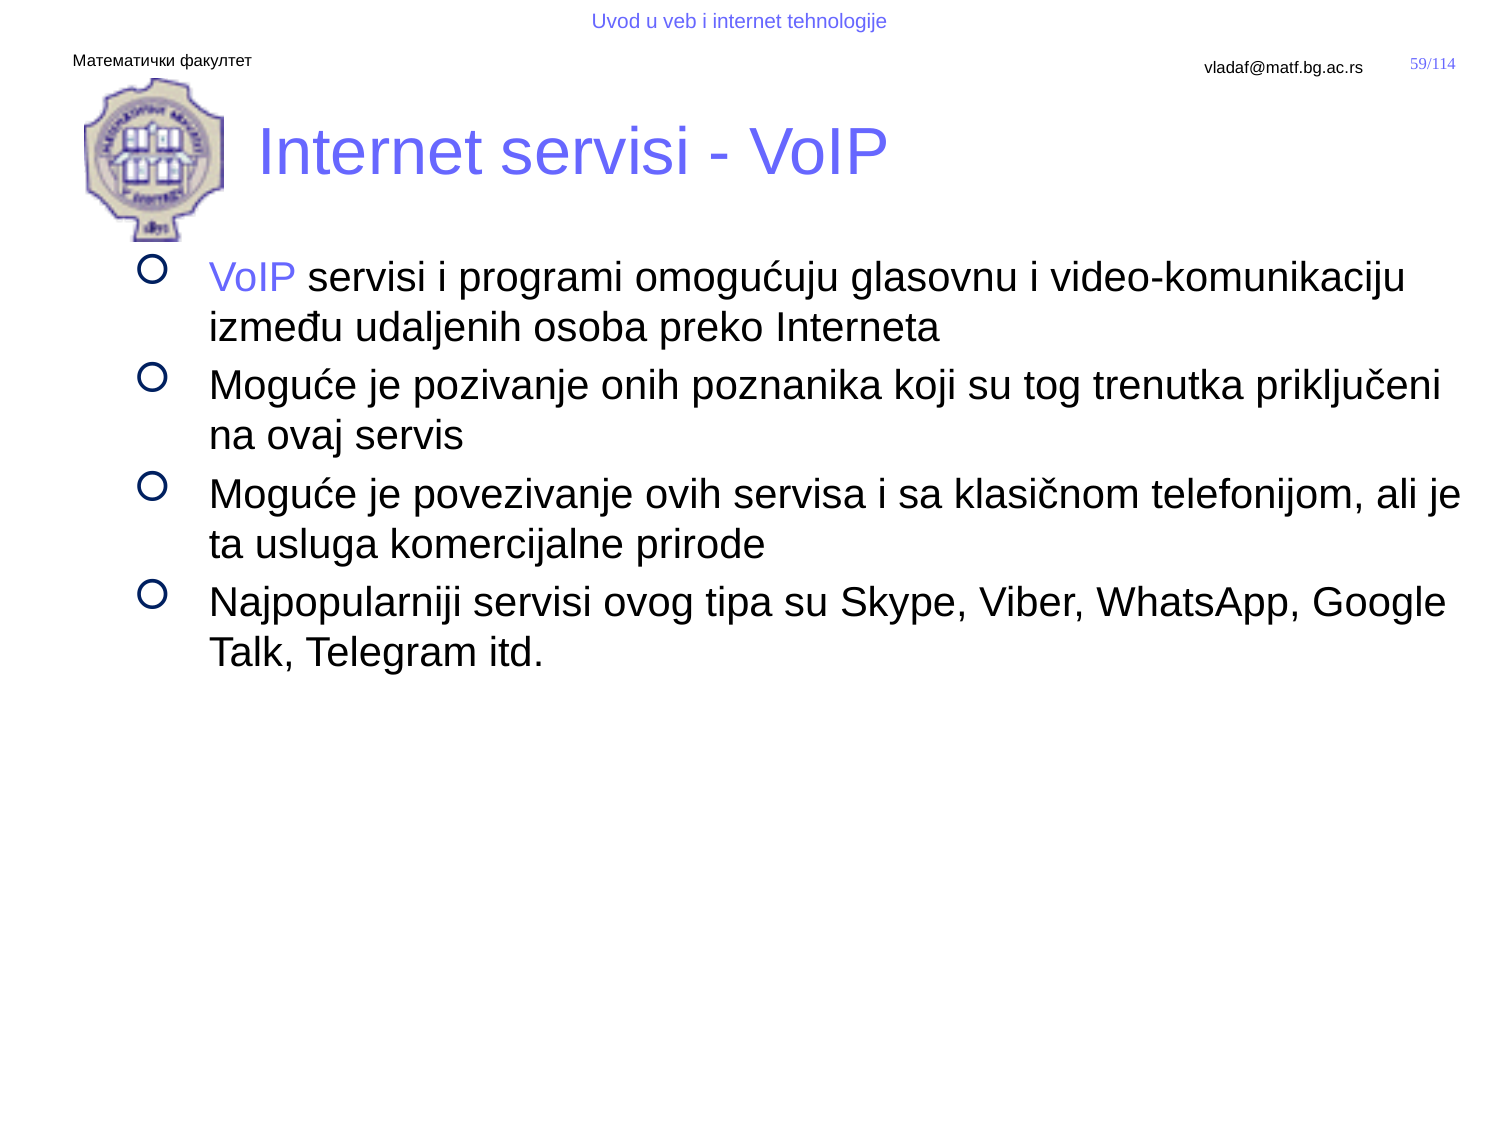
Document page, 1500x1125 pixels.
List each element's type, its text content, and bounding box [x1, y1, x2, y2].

picture [84, 78, 224, 242]
title Internet servisi - VoIP [242, 54, 1388, 242]
list VoIP servisi i programi omogućuju glasovnu i video-komunikaciju između udaljenih osoba preko Interneta Moguće je pozivanje onih poznanika koji su tog trenutka priključeni na ovaj servis Moguće je povezivanje ovih servisa i sa klasičnom telefonijom, ali je ta usluga komercijalne prirode Najpopularniji servisi ovog tipa su Skype, Viber, WhatsApp, Google Talk, Telegram itd. [53, 242, 1483, 598]
